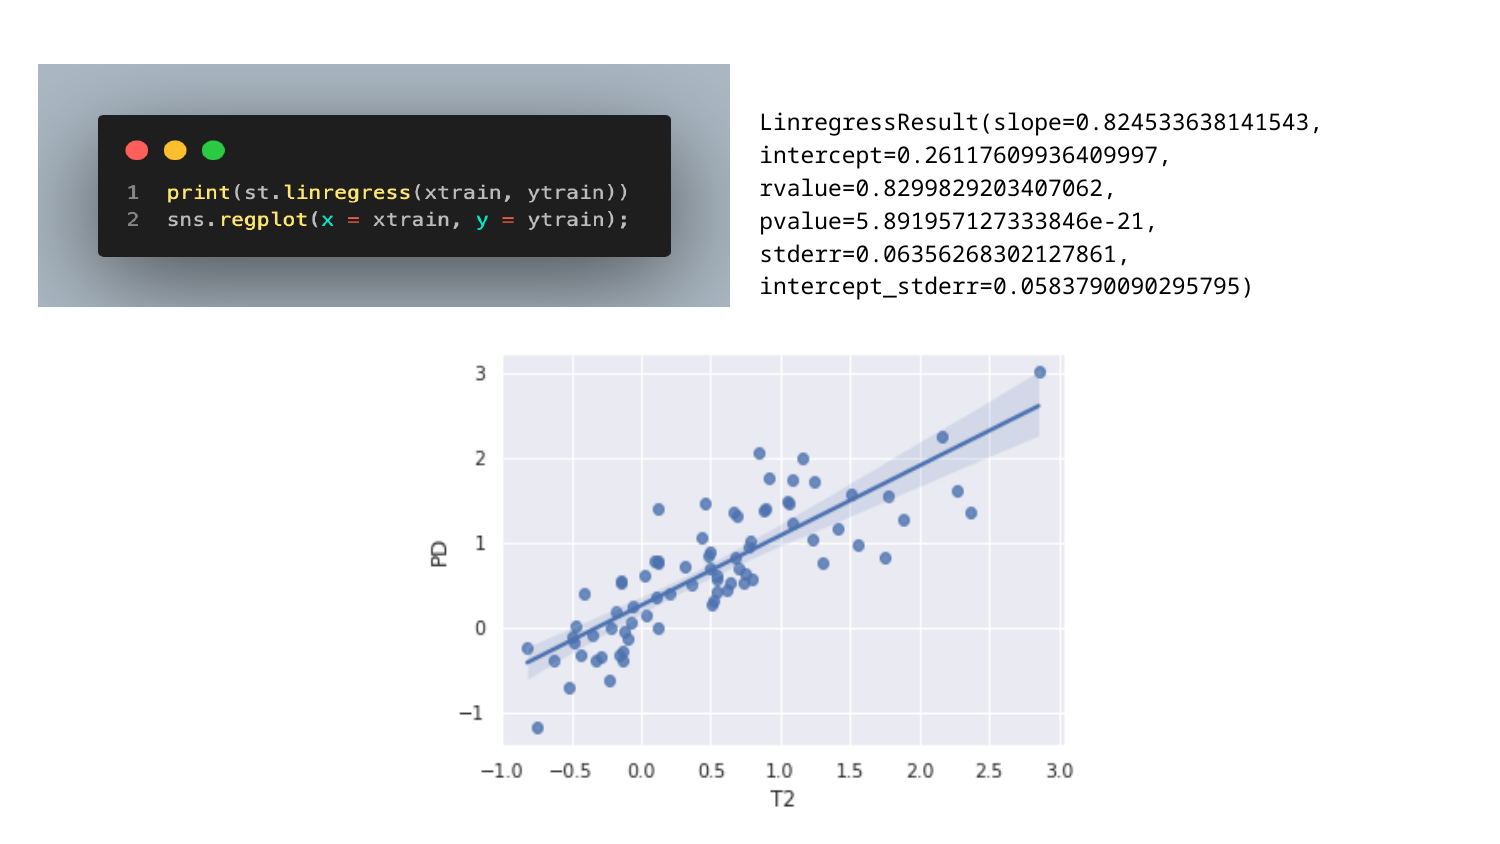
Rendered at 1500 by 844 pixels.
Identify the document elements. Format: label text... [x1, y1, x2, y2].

picture [418, 341, 1086, 825]
picture [38, 63, 730, 307]
text_box LinregressResult(slope=0.824533638141543, intercept=0.26117609936409997, rvalue=0.8299829203407062, pvalue=5.891957127333846e-21, stderr=0.06356268302127861, intercept_stderr=0.0583790090295795) [736, 86, 1462, 315]
